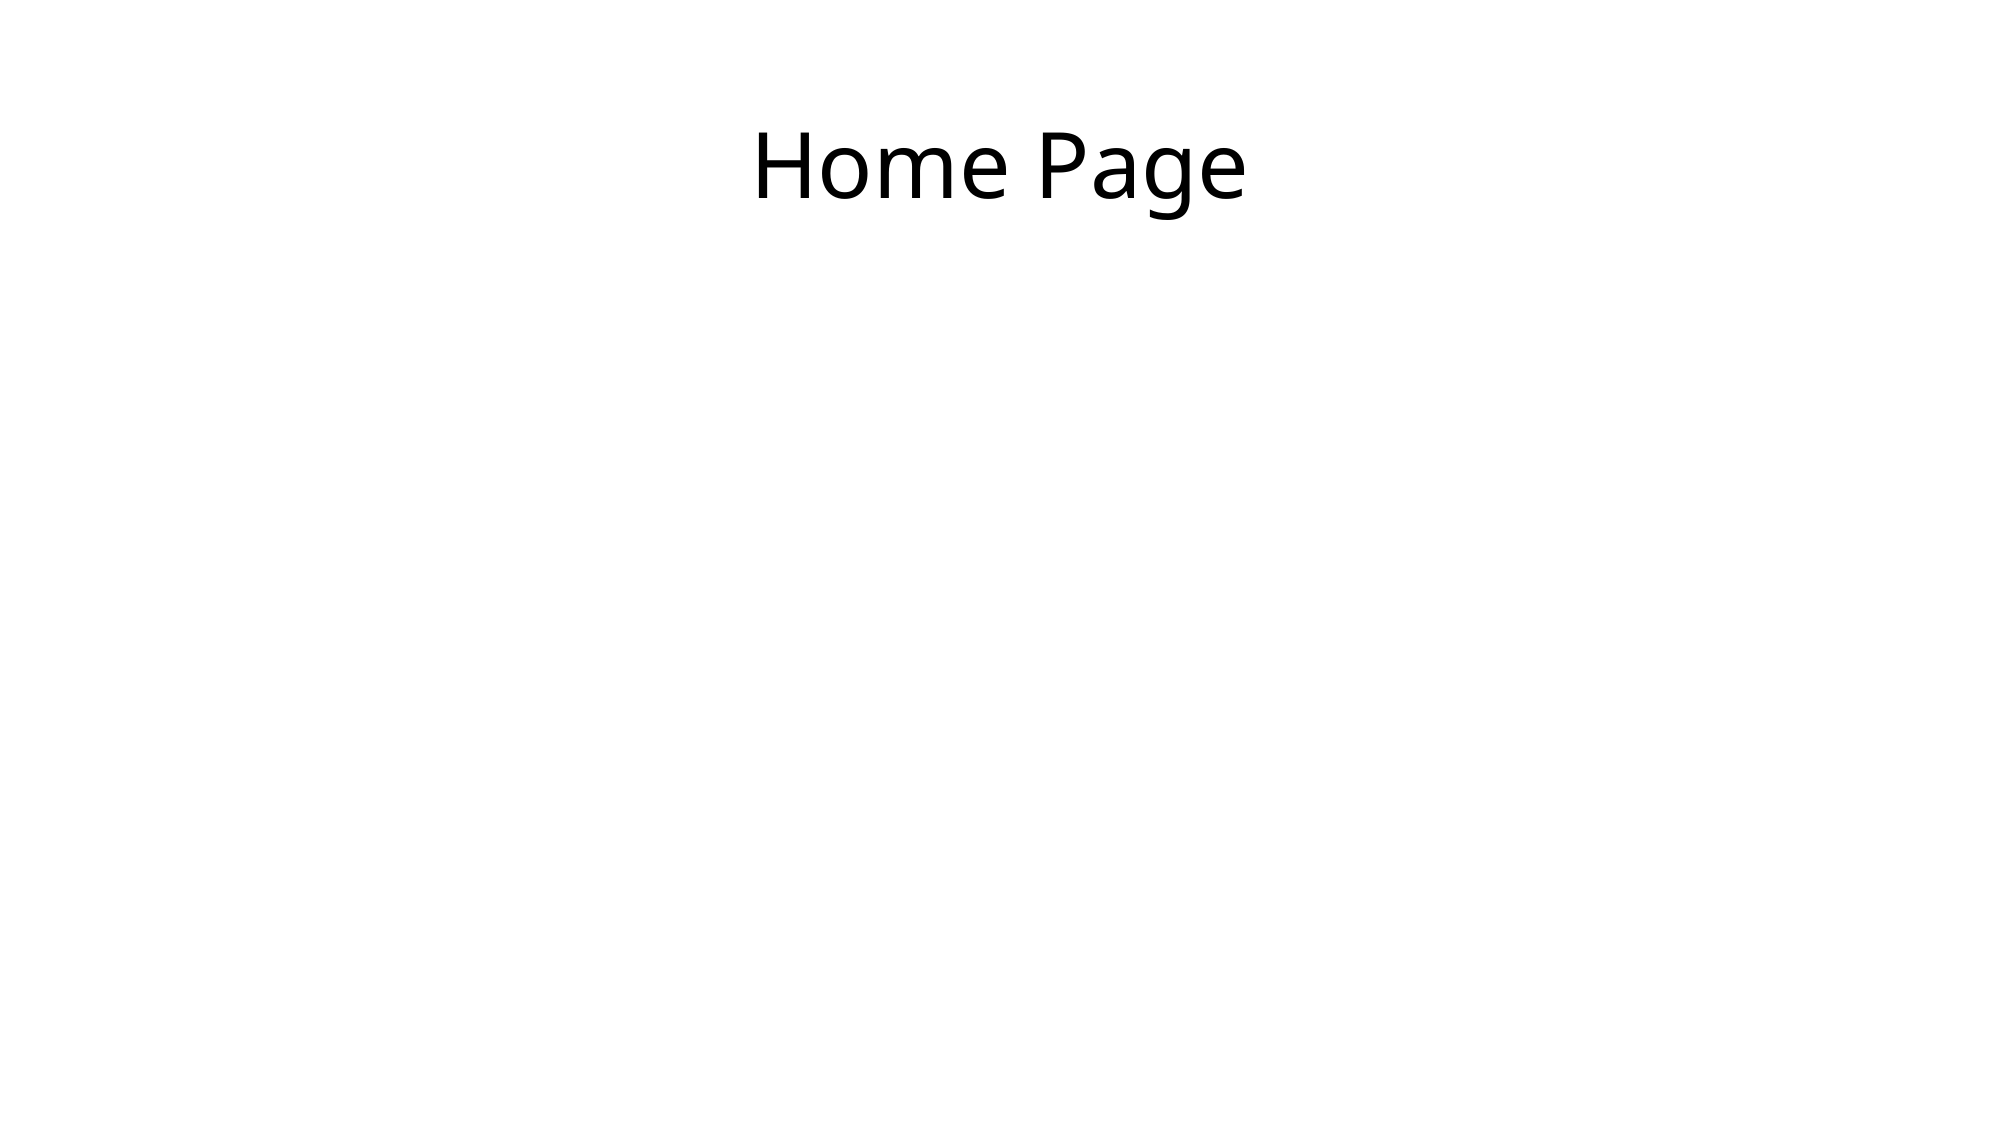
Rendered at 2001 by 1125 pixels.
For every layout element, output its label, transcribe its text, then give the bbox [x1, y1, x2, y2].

title Home Page [137, 59, 1863, 278]
